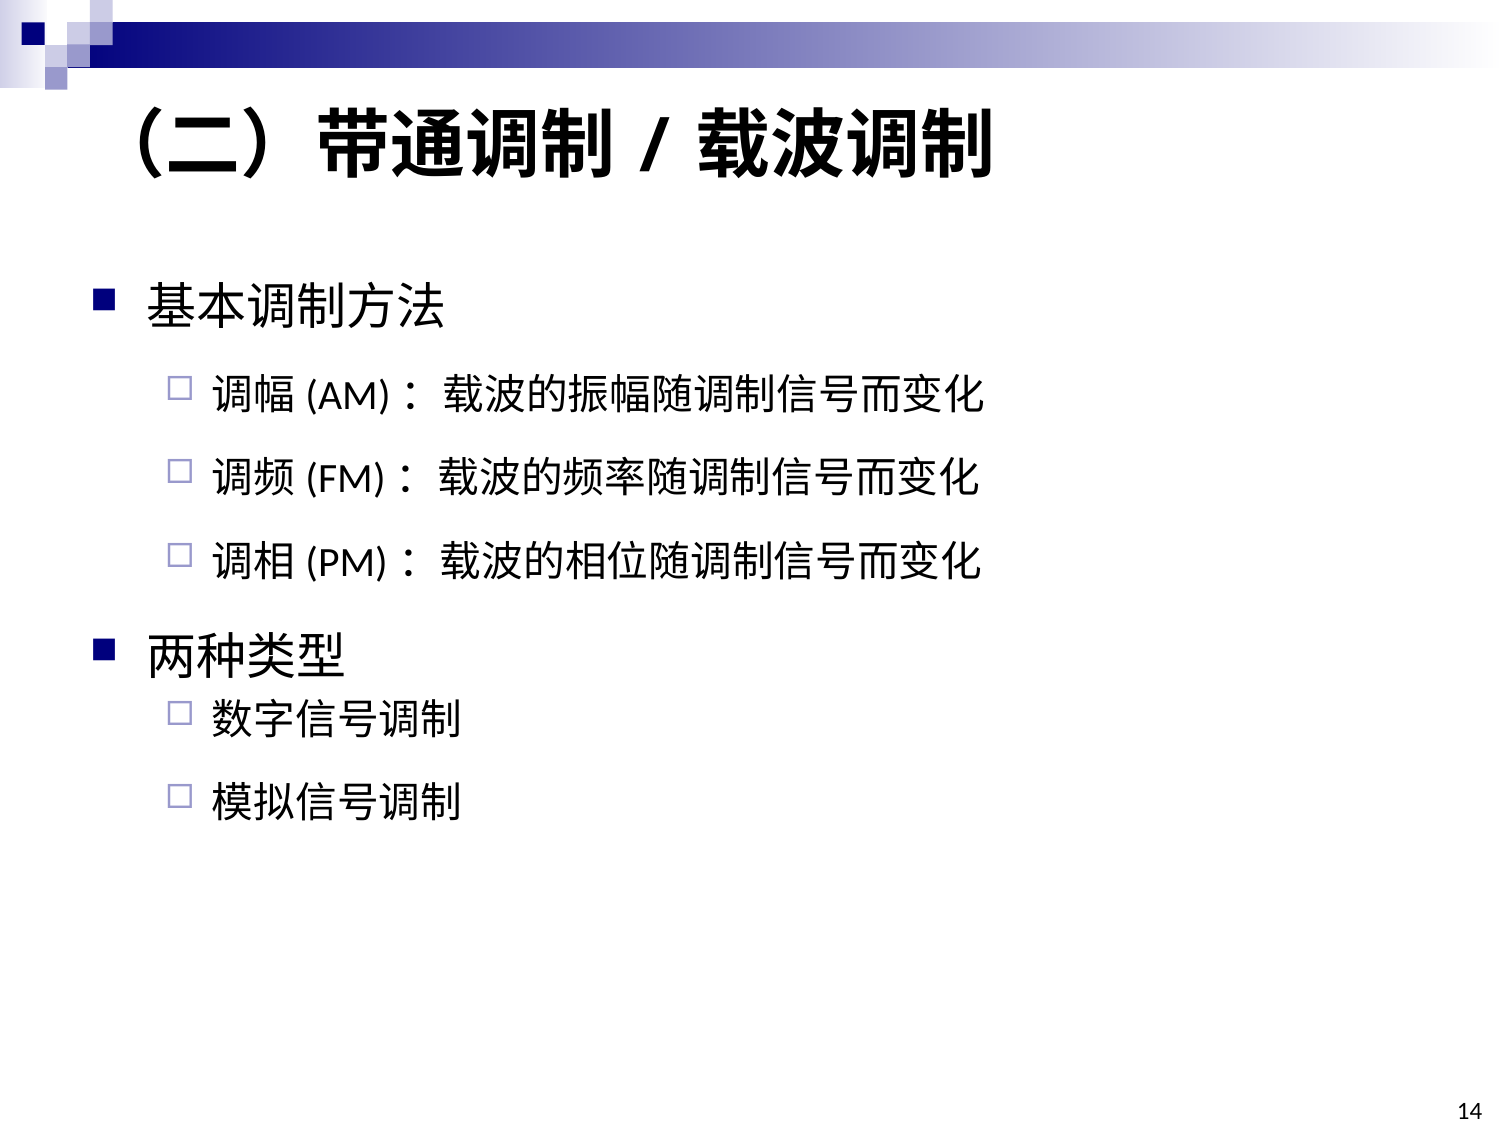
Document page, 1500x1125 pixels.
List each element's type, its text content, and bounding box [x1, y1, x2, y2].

title （二）带通调制/载波调制 [75, 75, 1425, 209]
list 基本调制方法 调幅(AM)：载波的振幅随调制信号而变化 调频(FM)：载波的频率随调制信号而变化 调相(PM)：载波的相位随调制信号而变化 两种类型 数字信号调制 模拟信号调制 [75, 237, 1425, 971]
slide_number 14 [1448, 1100, 1483, 1125]
